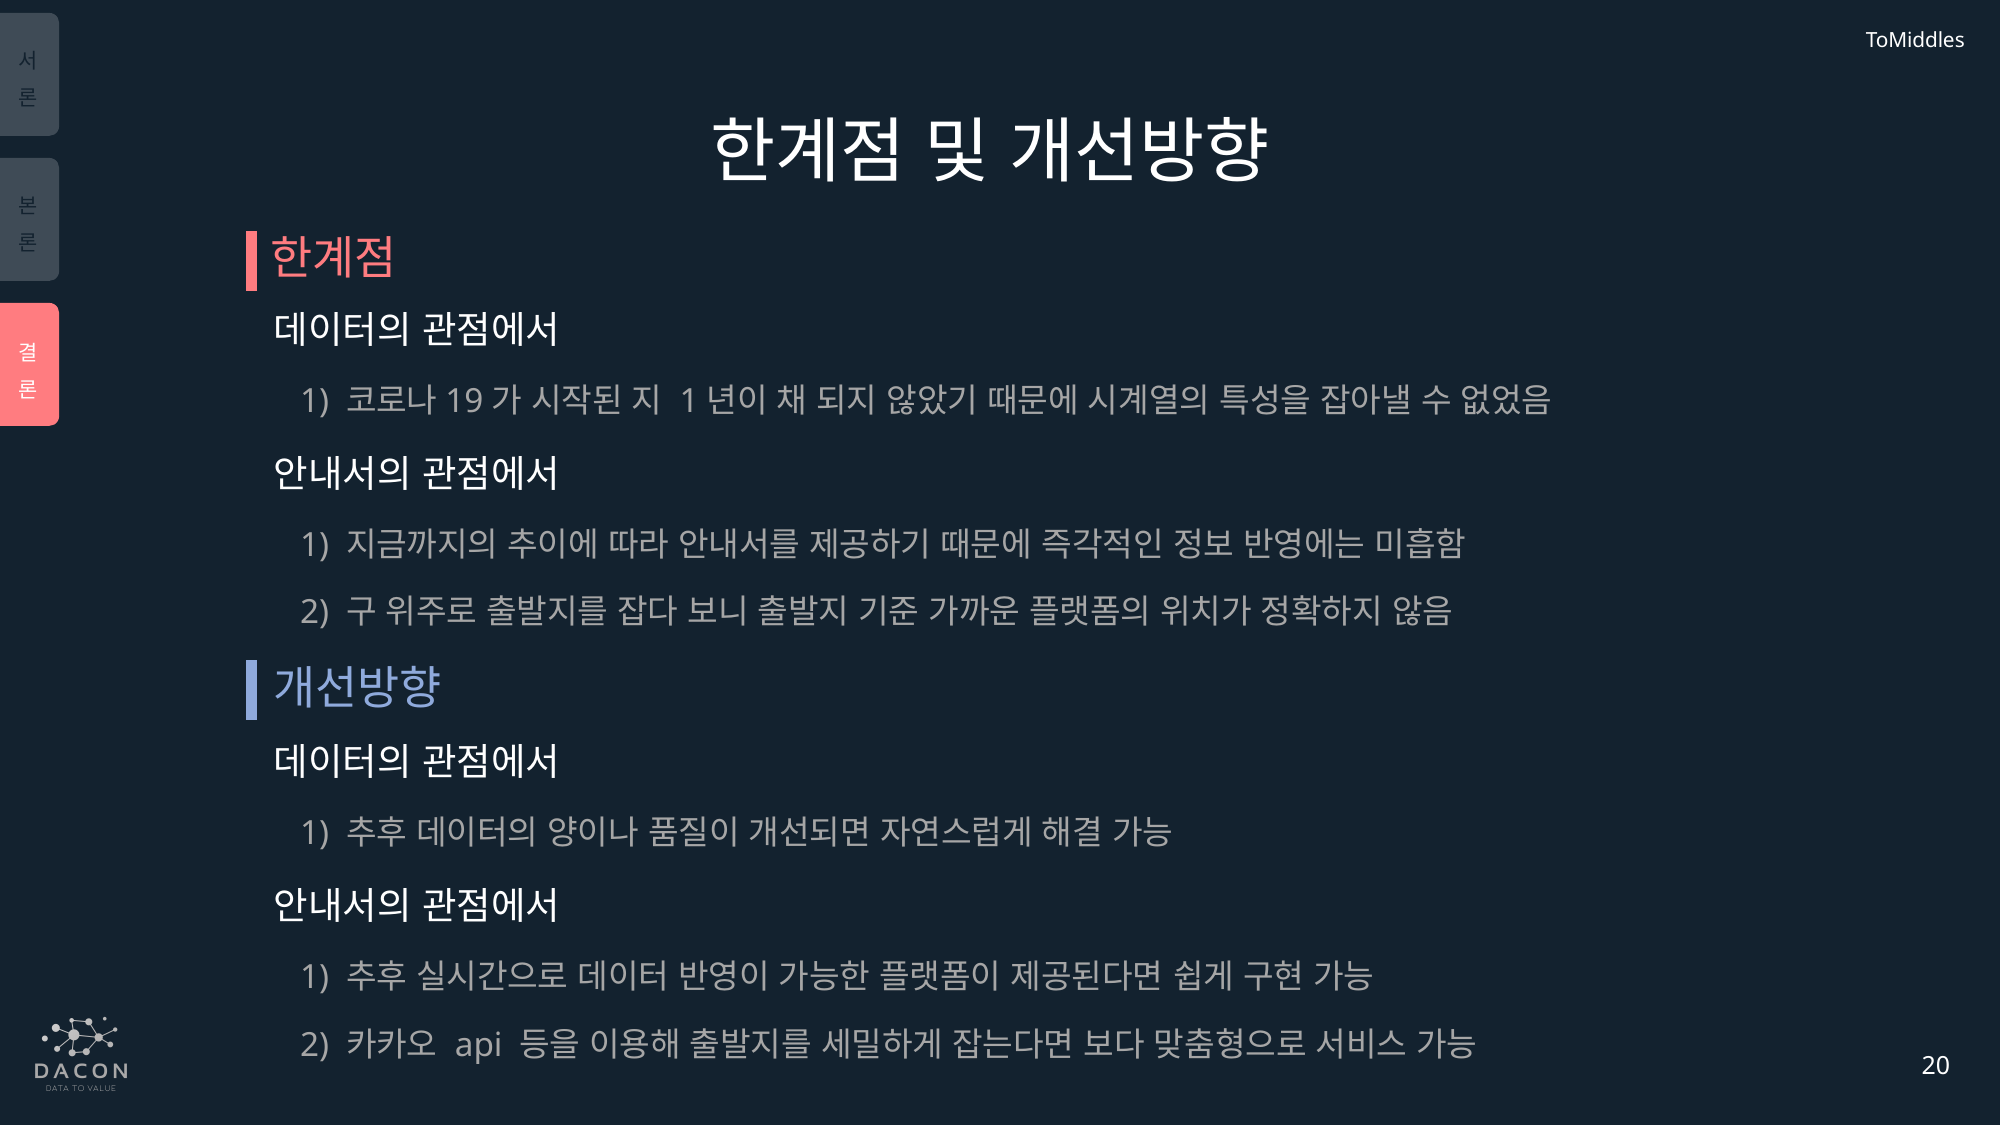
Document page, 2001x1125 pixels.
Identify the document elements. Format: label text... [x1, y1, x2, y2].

text_box 한계점 및 개선방향 [511, 55, 1489, 198]
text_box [246, 651, 1822, 1069]
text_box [246, 221, 1822, 636]
slide_number 20 [1515, 1037, 1966, 1097]
